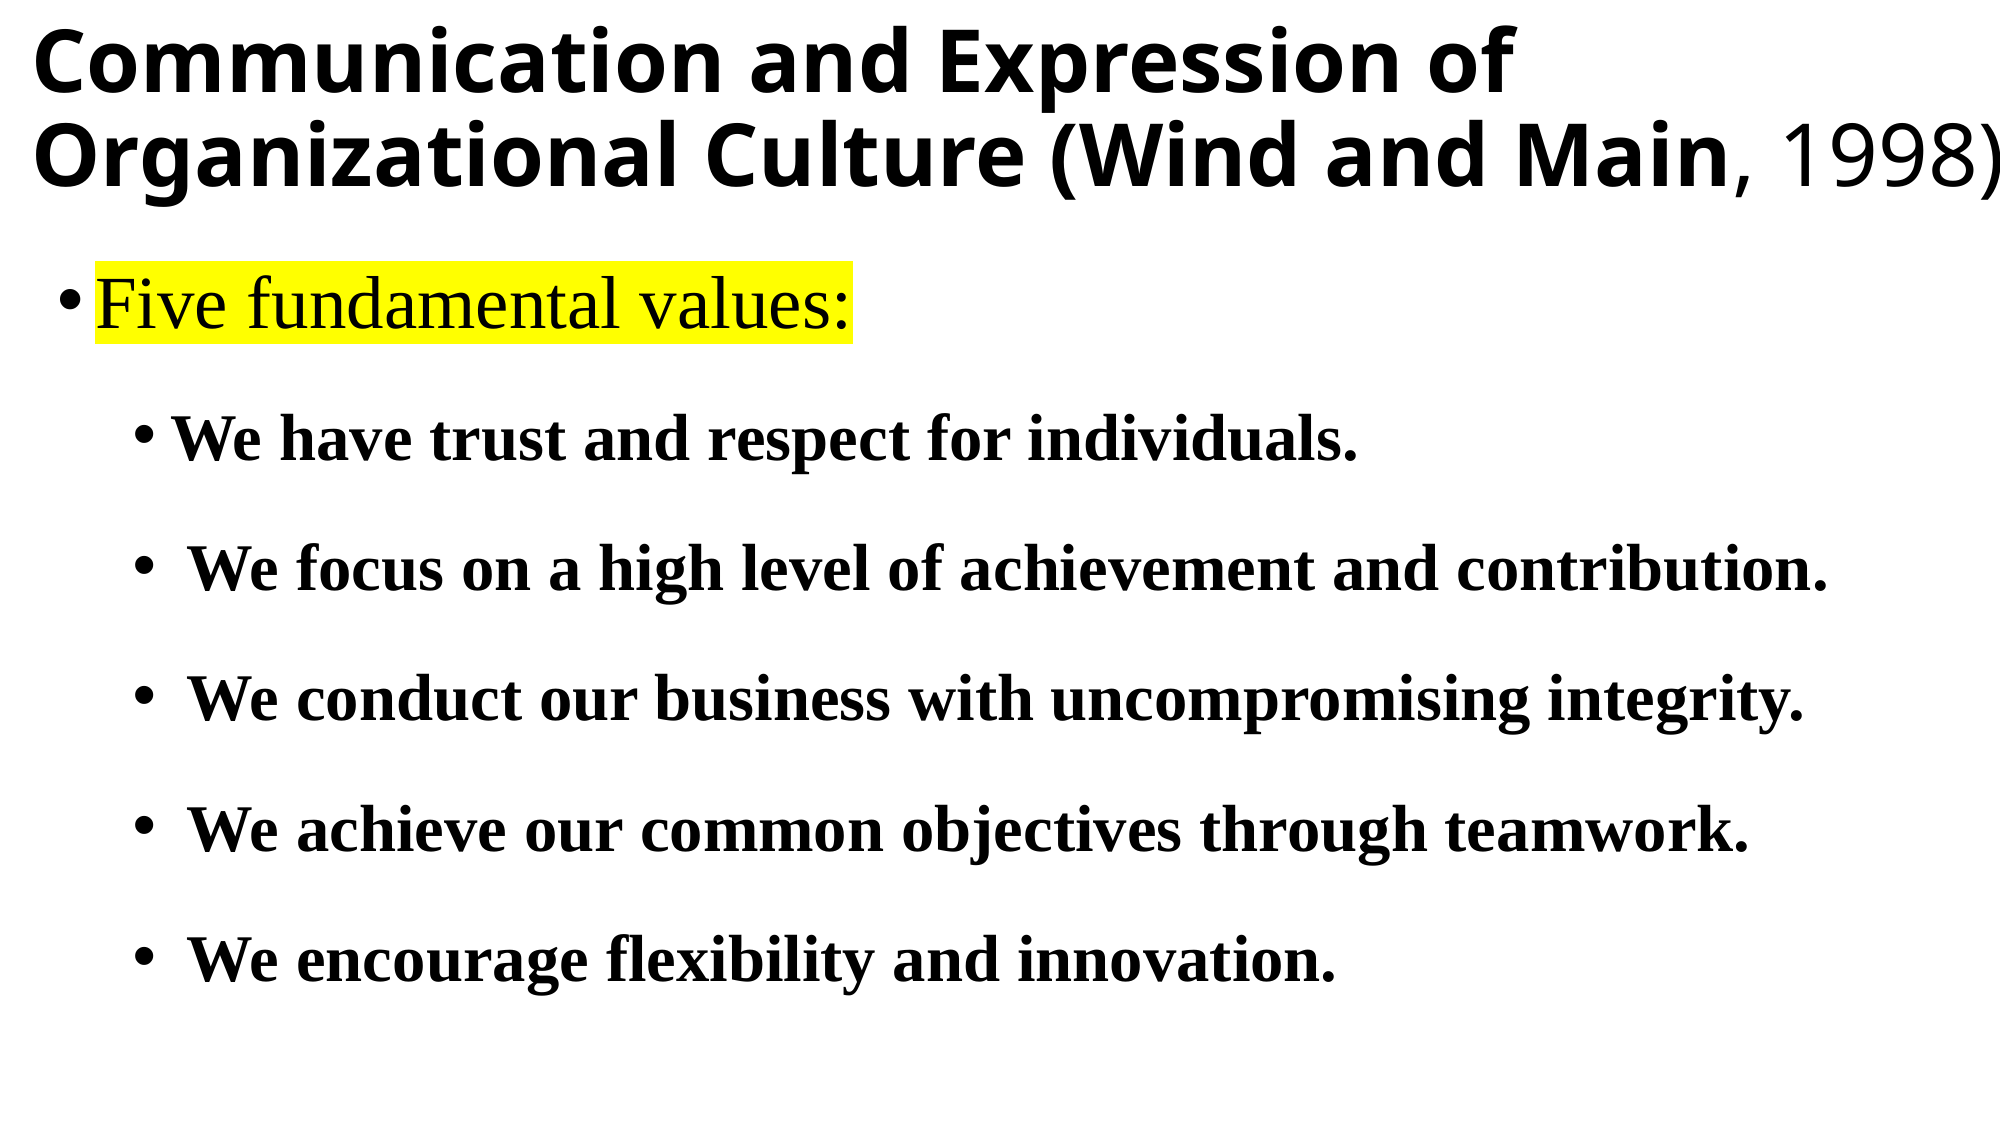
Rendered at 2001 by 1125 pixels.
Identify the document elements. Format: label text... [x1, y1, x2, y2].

title Communication and Expression of Organizational Culture (Wind and Main, 1998) [16, 3, 2000, 221]
list Five fundamental values: We have trust and respect for individuals. We focus on a high level of achievement and contribution. We conduct our business with uncompromising integrity. We achieve our common objectives through teamwork. We encourage flexibility and innovation. [42, 200, 1984, 1105]
